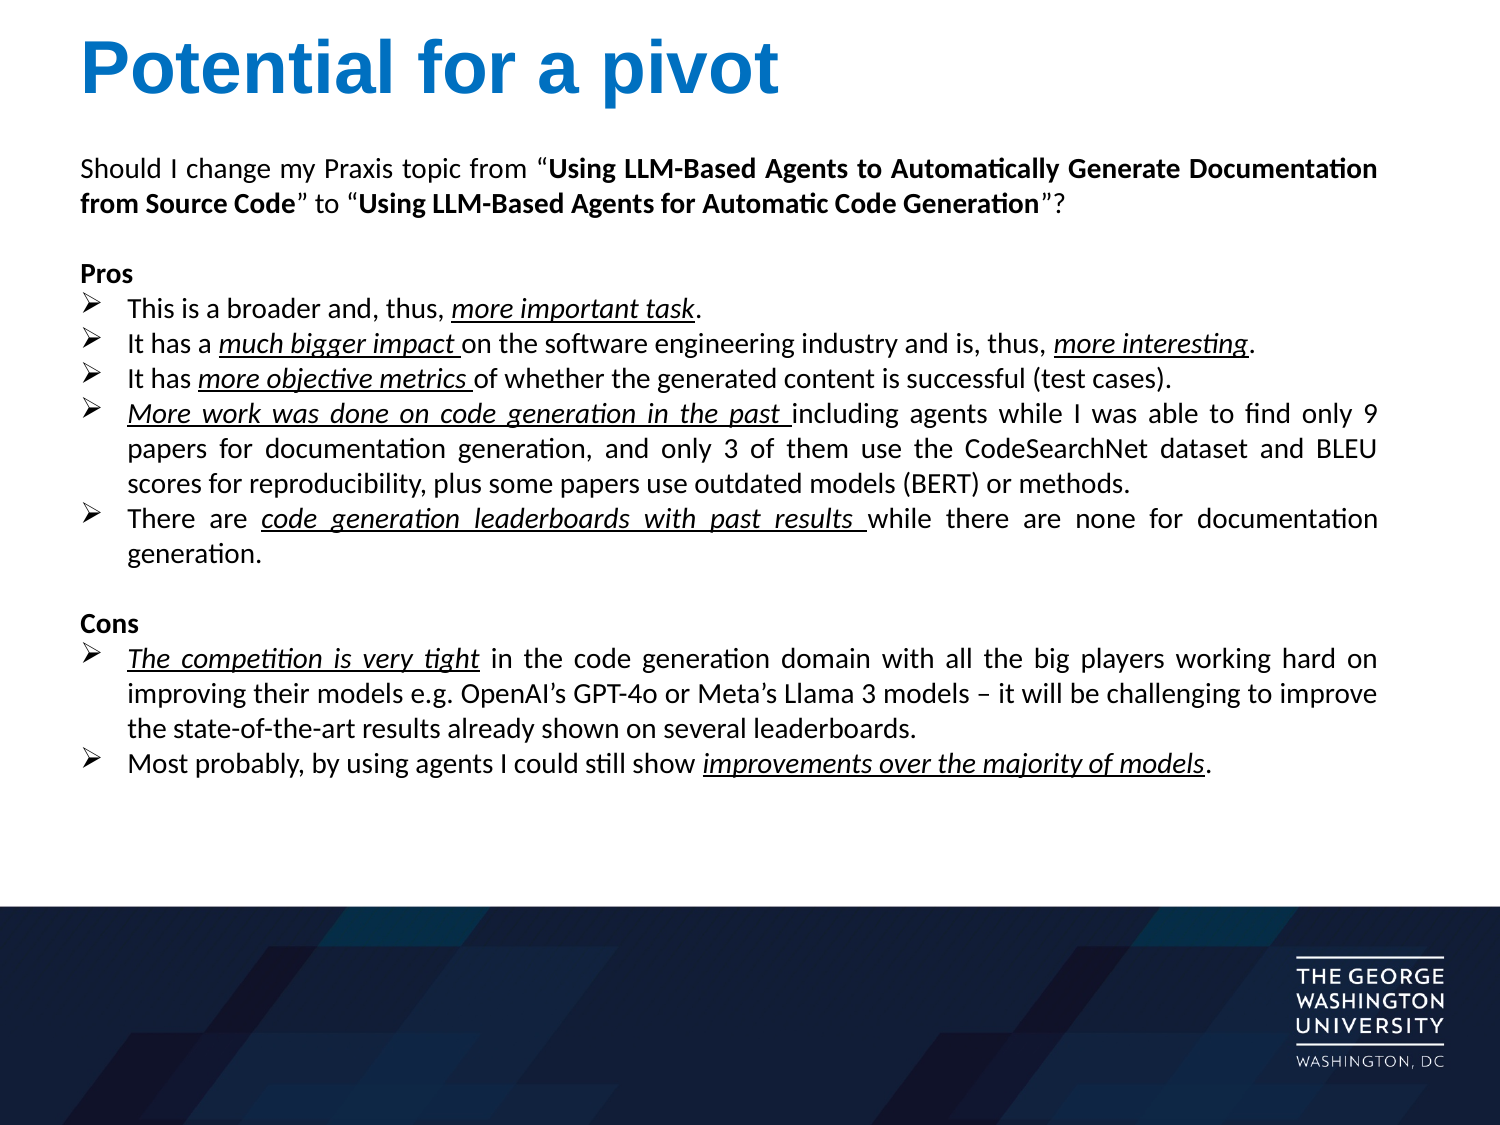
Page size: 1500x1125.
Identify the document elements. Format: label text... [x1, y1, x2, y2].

title Potential for a pivot [65, 10, 1478, 117]
picture [0, 0, 1500, 1125]
text_box Should I change my Praxis topic from “Using LLM-Based Agents to Automatically Generate Documentation from Source Code” to “Using LLM-Based Agents for Automatic Code Generation”? Pros This is a broader and, thus, more important task. It has a much bigger impact on the software engineering industry and is, thus, more interesting. It has more objective metrics of whether the generated content is successful (test cases). More work was done on code generation in the past including agents while I was able to find only 9 papers for documentation generation, and only 3 of them use the CodeSearchNet dataset and BLEU scores for reproducibility, plus some papers use outdated models (BERT) or methods. There are code generation leaderboards with past results while there are none for documentation generation. Cons The competition is very tight in the code generation domain with all the big players working hard on improving their models e.g. OpenAI’s GPT-4o or Meta’s Llama 3 models – it will be challenging to improve the state-of-the-art results already shown on several leaderboards. Most probably, by using agents I could still show improvements over the majority of models. [65, 142, 1394, 787]
